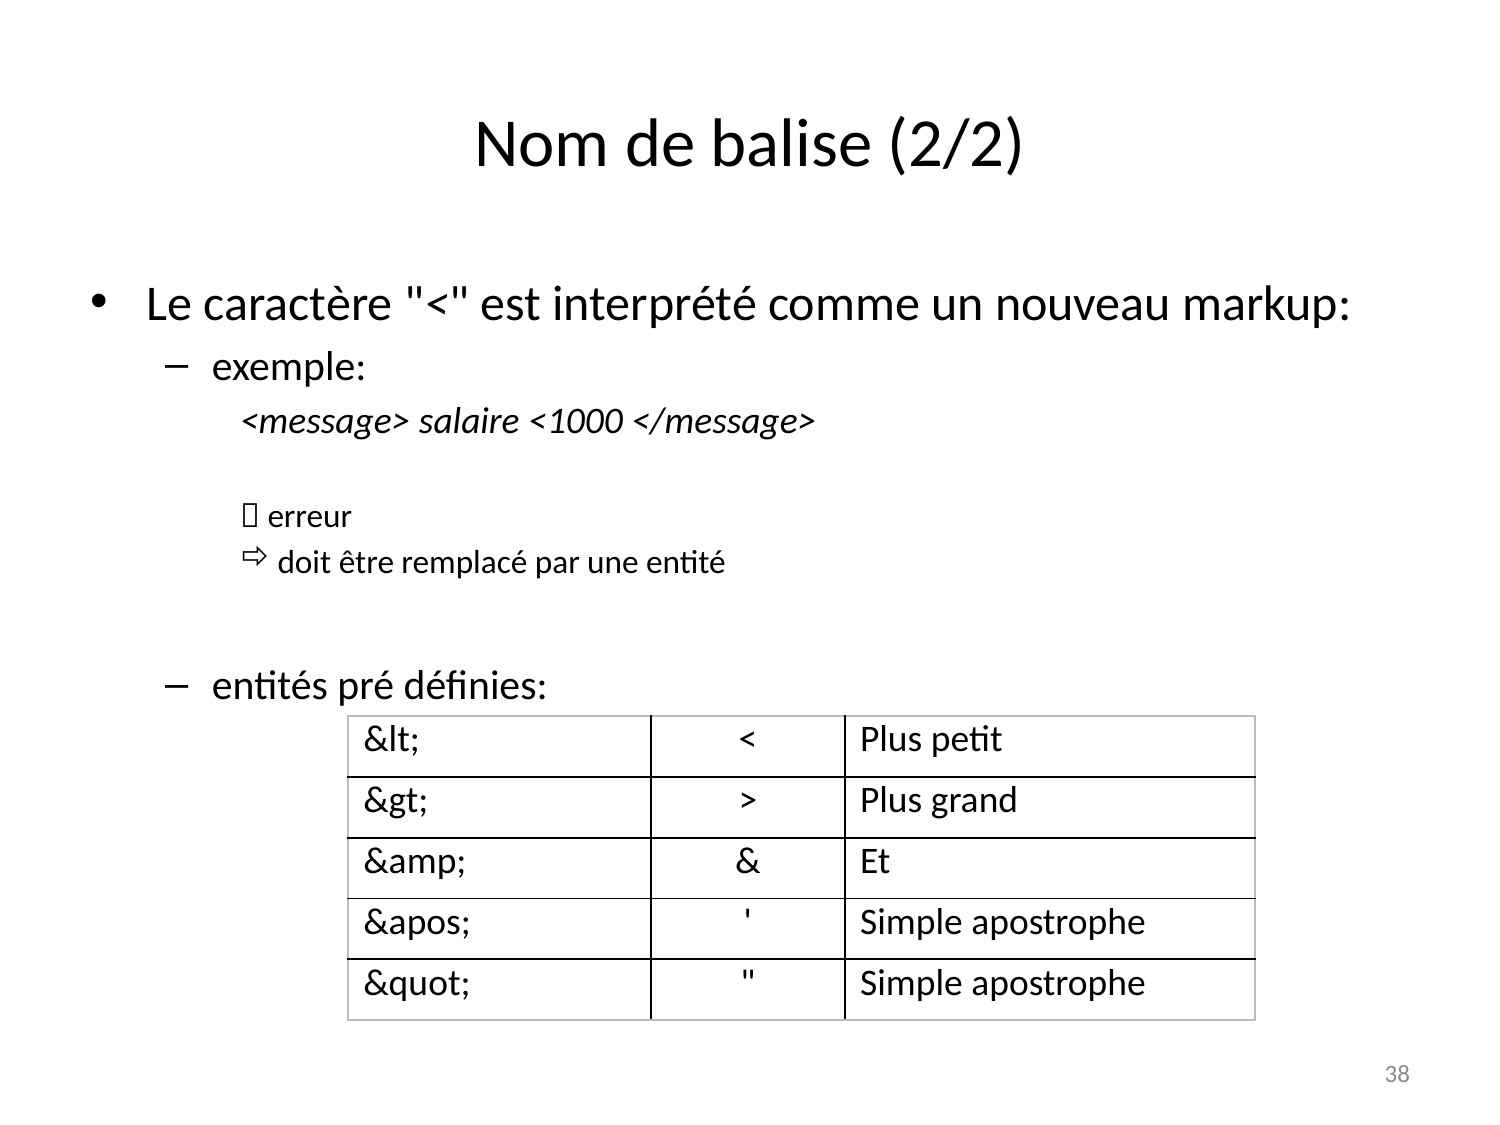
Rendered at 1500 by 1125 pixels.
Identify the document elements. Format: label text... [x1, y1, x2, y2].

table_header < [652, 717, 844, 776]
table_cell &gt; [349, 778, 650, 837]
table_cell Et [846, 839, 1254, 898]
table_cell & [652, 839, 844, 898]
title Nom de balise (2/2) [75, 45, 1425, 233]
table_cell ' [652, 899, 844, 958]
table_header &lt; [349, 717, 650, 776]
slide_number 38 [1074, 1042, 1425, 1103]
table_cell &apos; [349, 899, 650, 958]
table_cell Plus grand [846, 778, 1254, 837]
table_cell Simple apostrophe [846, 899, 1254, 958]
table_cell &amp; [349, 839, 650, 898]
table_cell " [652, 960, 844, 1019]
list Le caractère "<" est interprété comme un nouveau markup: exemple: <message> salaire <1000 </message>  erreur doit être remplacé par une entité entités pré définies: [75, 262, 1425, 1005]
table_cell &quot; [349, 960, 650, 1019]
table_header Plus petit [846, 717, 1254, 776]
table_cell Simple apostrophe [846, 960, 1254, 1019]
table_cell > [652, 778, 844, 837]
